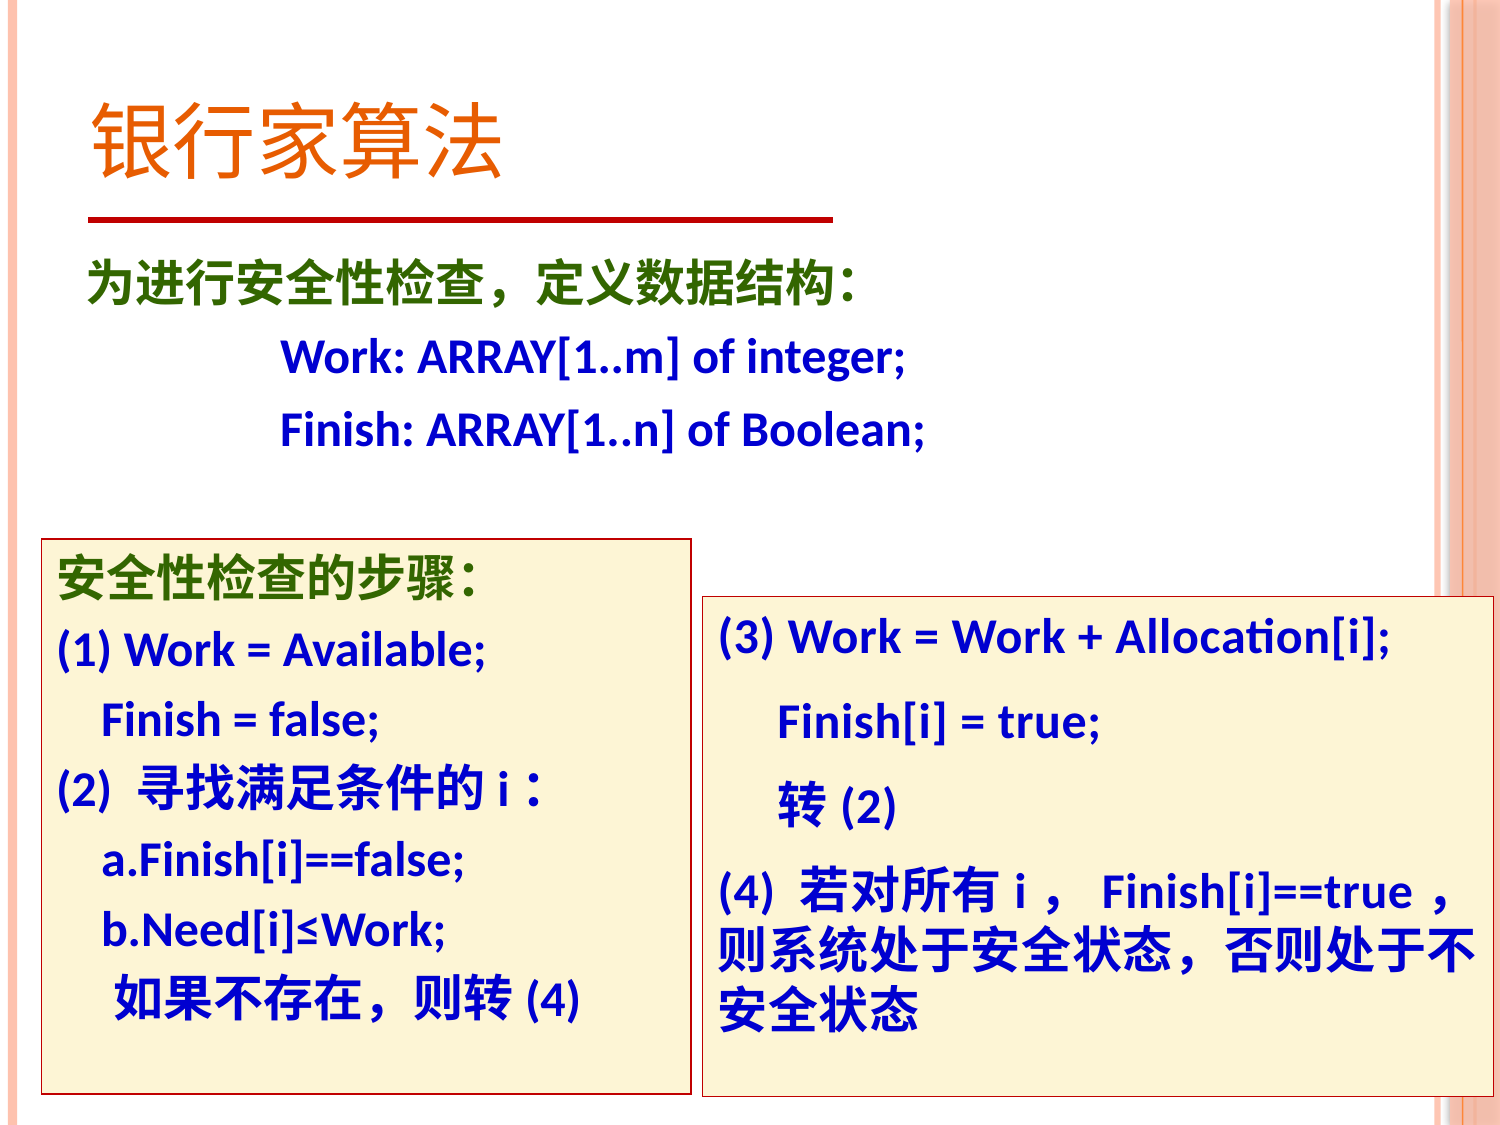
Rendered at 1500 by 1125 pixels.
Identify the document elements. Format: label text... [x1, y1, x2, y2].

list 为进行安全性检查，定义数据结构： Work: ARRAY[1..m] of integer; Finish: ARRAY[1..n] of Boolean; [70, 243, 1258, 1039]
text_box (3) Work = Work + Allocation[i]; Finish[i] = true; 转(2) (4) 若对所有i，Finish[i]==true，则系统处于安全状态，否则处于不安全状态 [702, 596, 1494, 1097]
title 银行家算法 [75, 45, 1300, 197]
text_box 安全性检查的步骤： (1) Work = Available; Finish = false; (2) 寻找满足条件的i： a.Finish[i]==false; b.Need[i]≤Work; 如果不存在，则转(4) [41, 538, 691, 1094]
